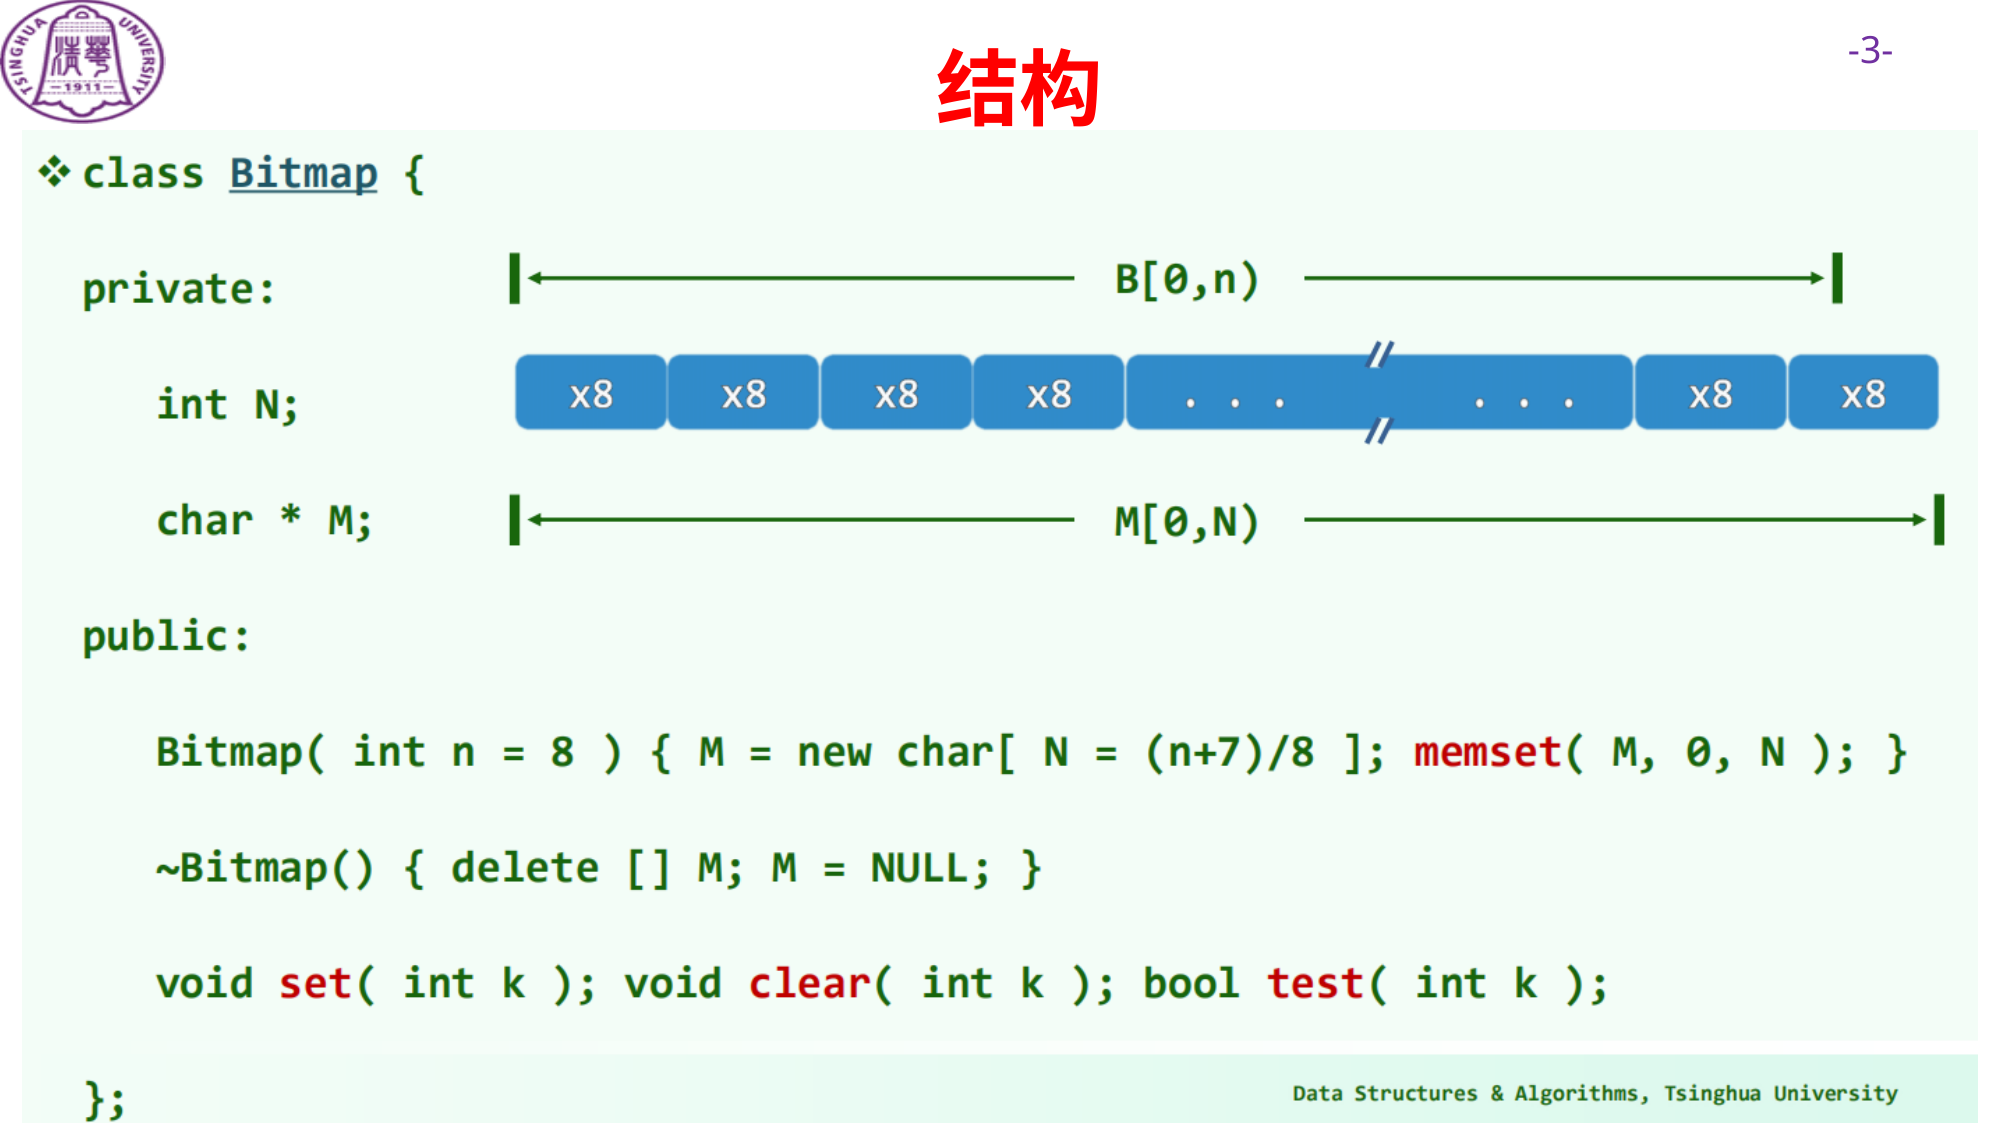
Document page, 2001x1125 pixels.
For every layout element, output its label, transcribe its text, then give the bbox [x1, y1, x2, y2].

title 结构 [188, 10, 1851, 127]
picture [22, 130, 1978, 1123]
picture [0, 0, 166, 124]
